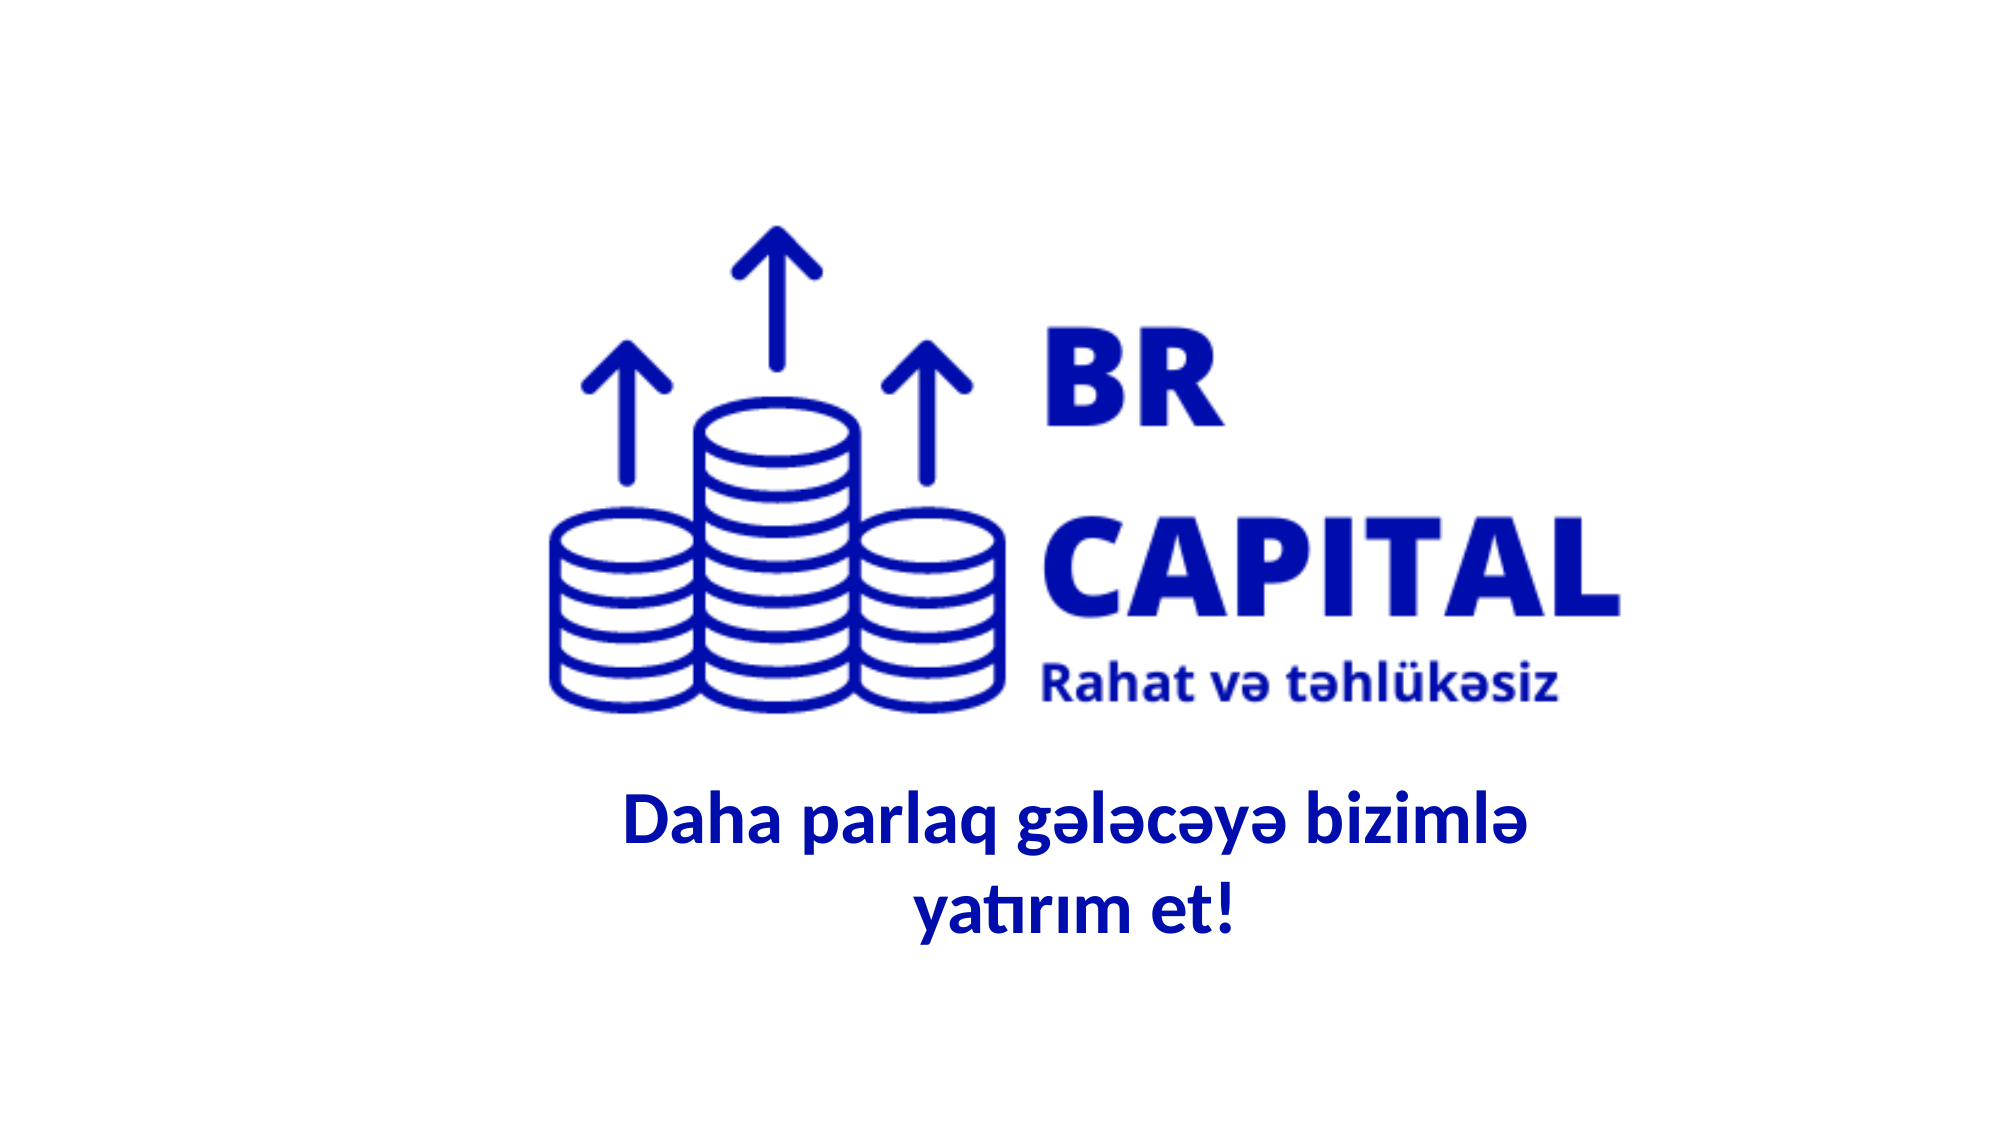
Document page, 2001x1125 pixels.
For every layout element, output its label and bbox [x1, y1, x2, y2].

picture [428, 101, 1648, 1081]
